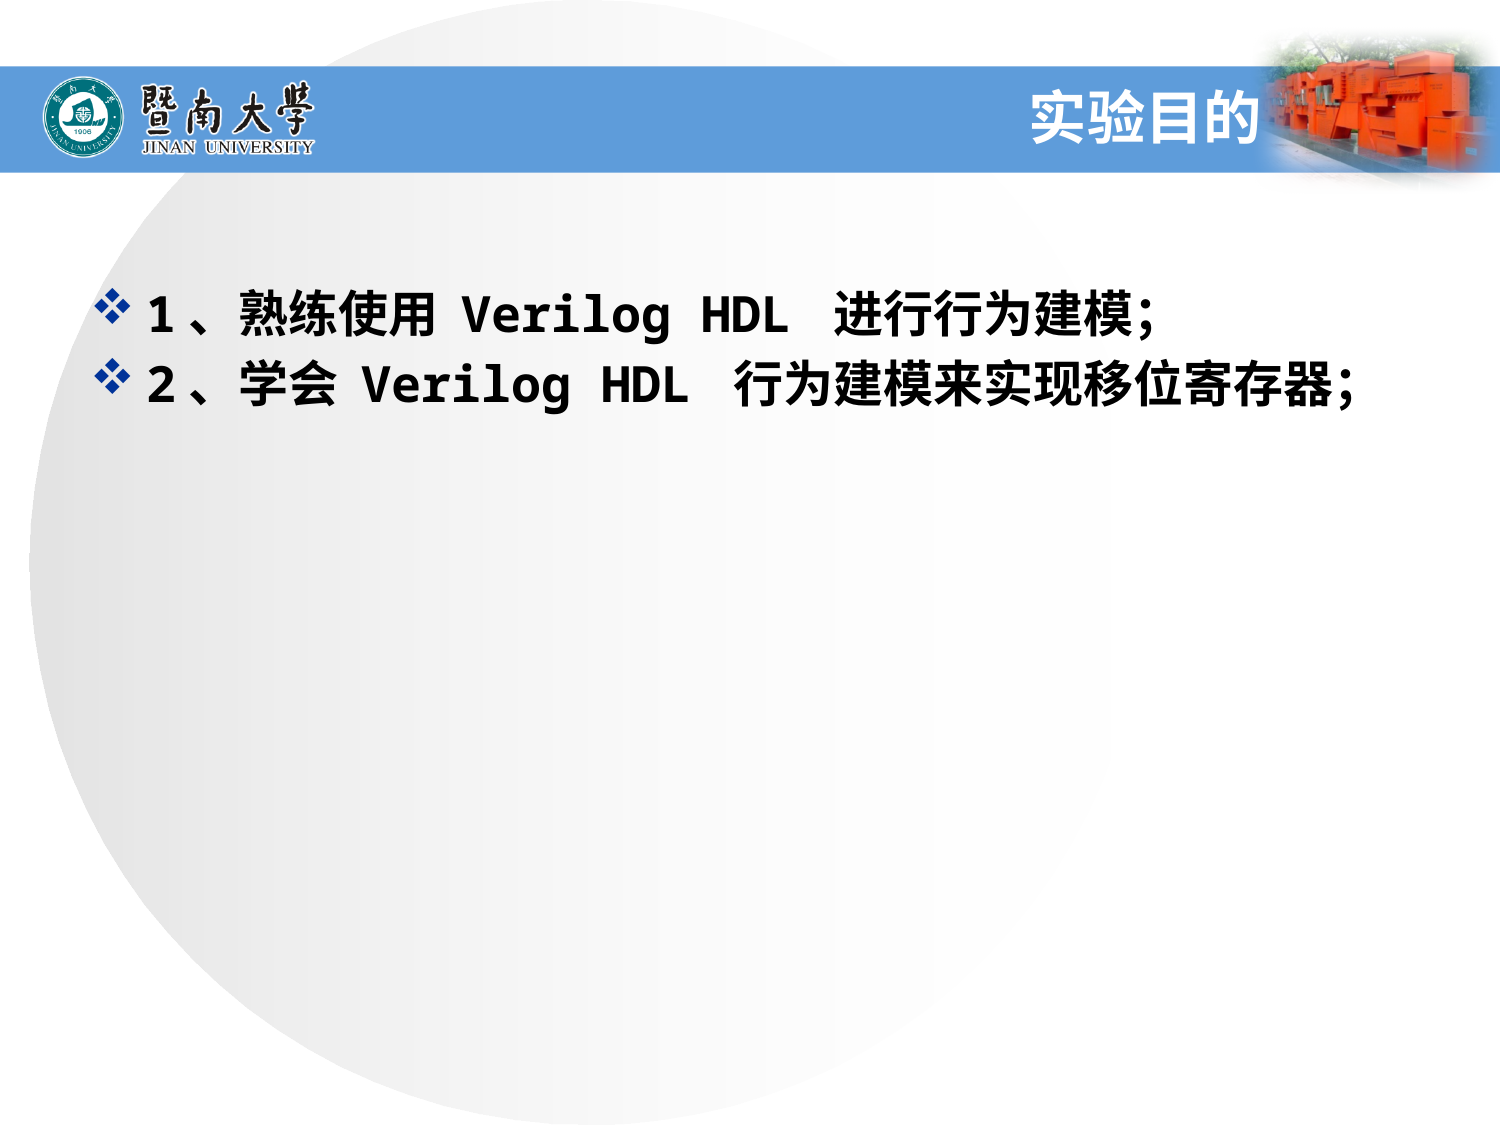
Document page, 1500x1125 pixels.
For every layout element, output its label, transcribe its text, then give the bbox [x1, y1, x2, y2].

list 1、熟练使用 Verilog HDL 进行行为建模； 2、学会 Verilog HDL 行为建模来实现移位寄存器； [75, 275, 1432, 1038]
picture [32, 74, 340, 164]
title 实验目的 [289, 76, 1277, 157]
picture [1290, 68, 1461, 154]
